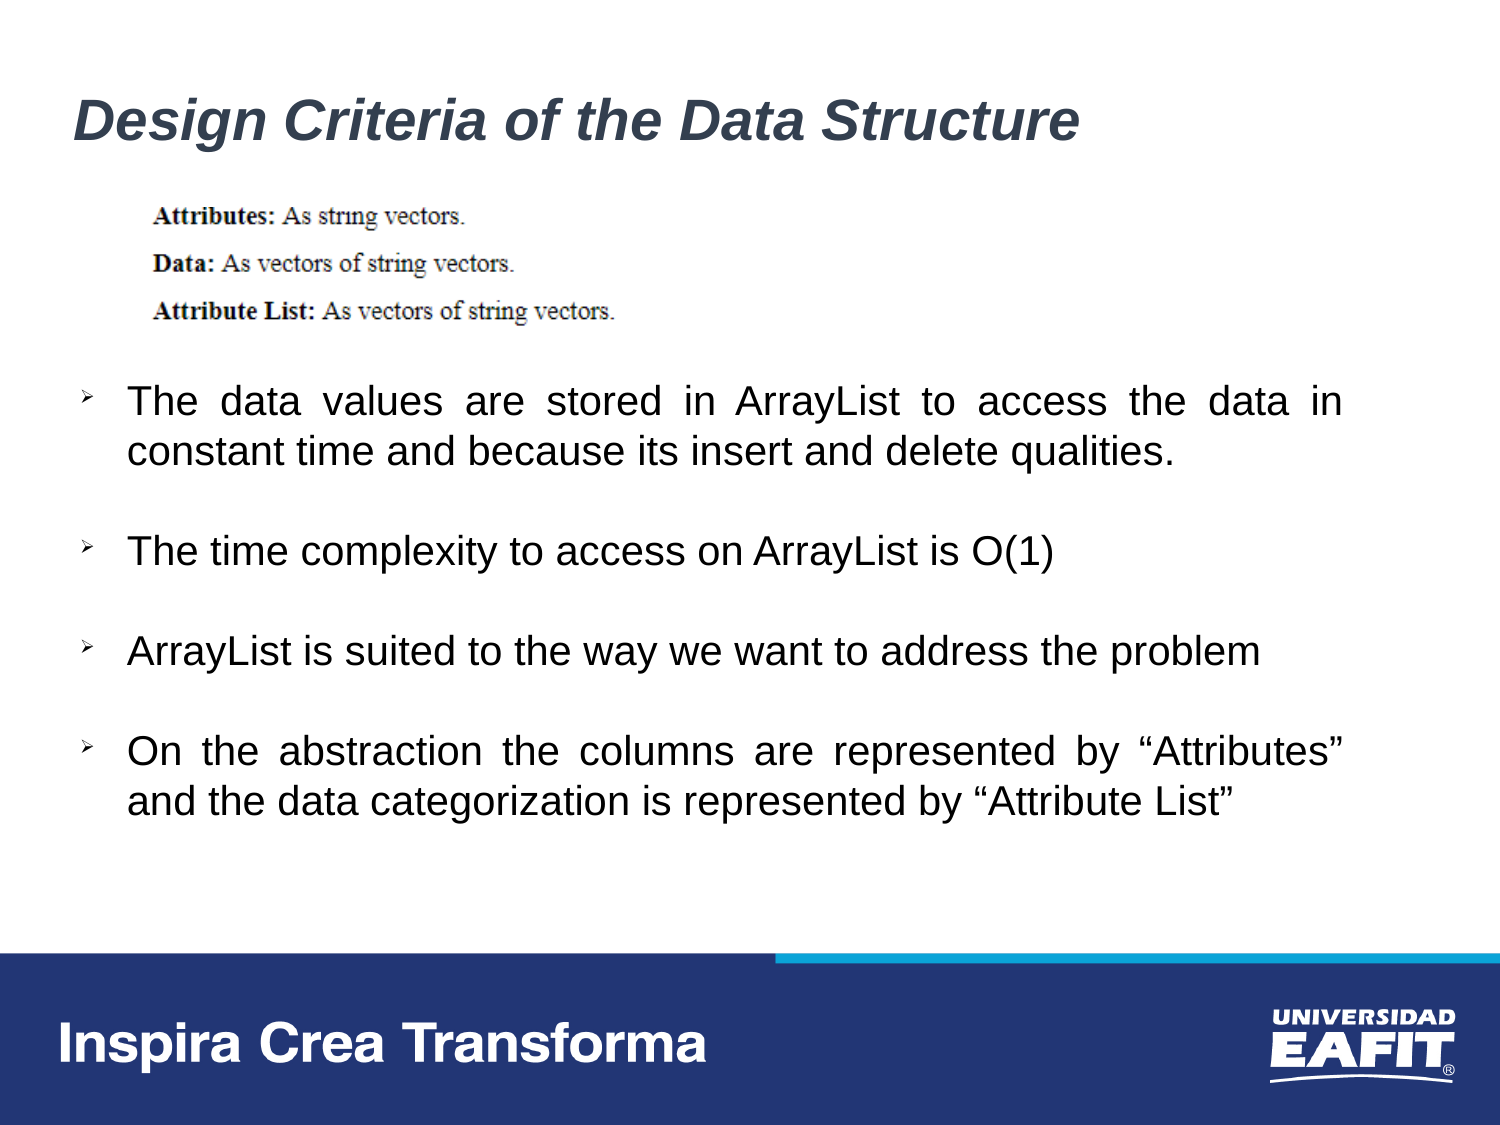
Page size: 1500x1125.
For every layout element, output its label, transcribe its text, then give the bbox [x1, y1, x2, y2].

picture [0, 0, 1500, 1125]
text_box The data values are stored in ArrayList to access the data in constant time and because its insert and delete qualities. The time complexity to access on ArrayList is O(1) ArrayList is suited to the way we want to address the problem On the abstraction the columns are represented by “Attributes” and the data categorization is represented by “Attribute List” [65, 366, 1359, 759]
text_box Design Criteria of the Data Structure [58, 71, 1353, 172]
